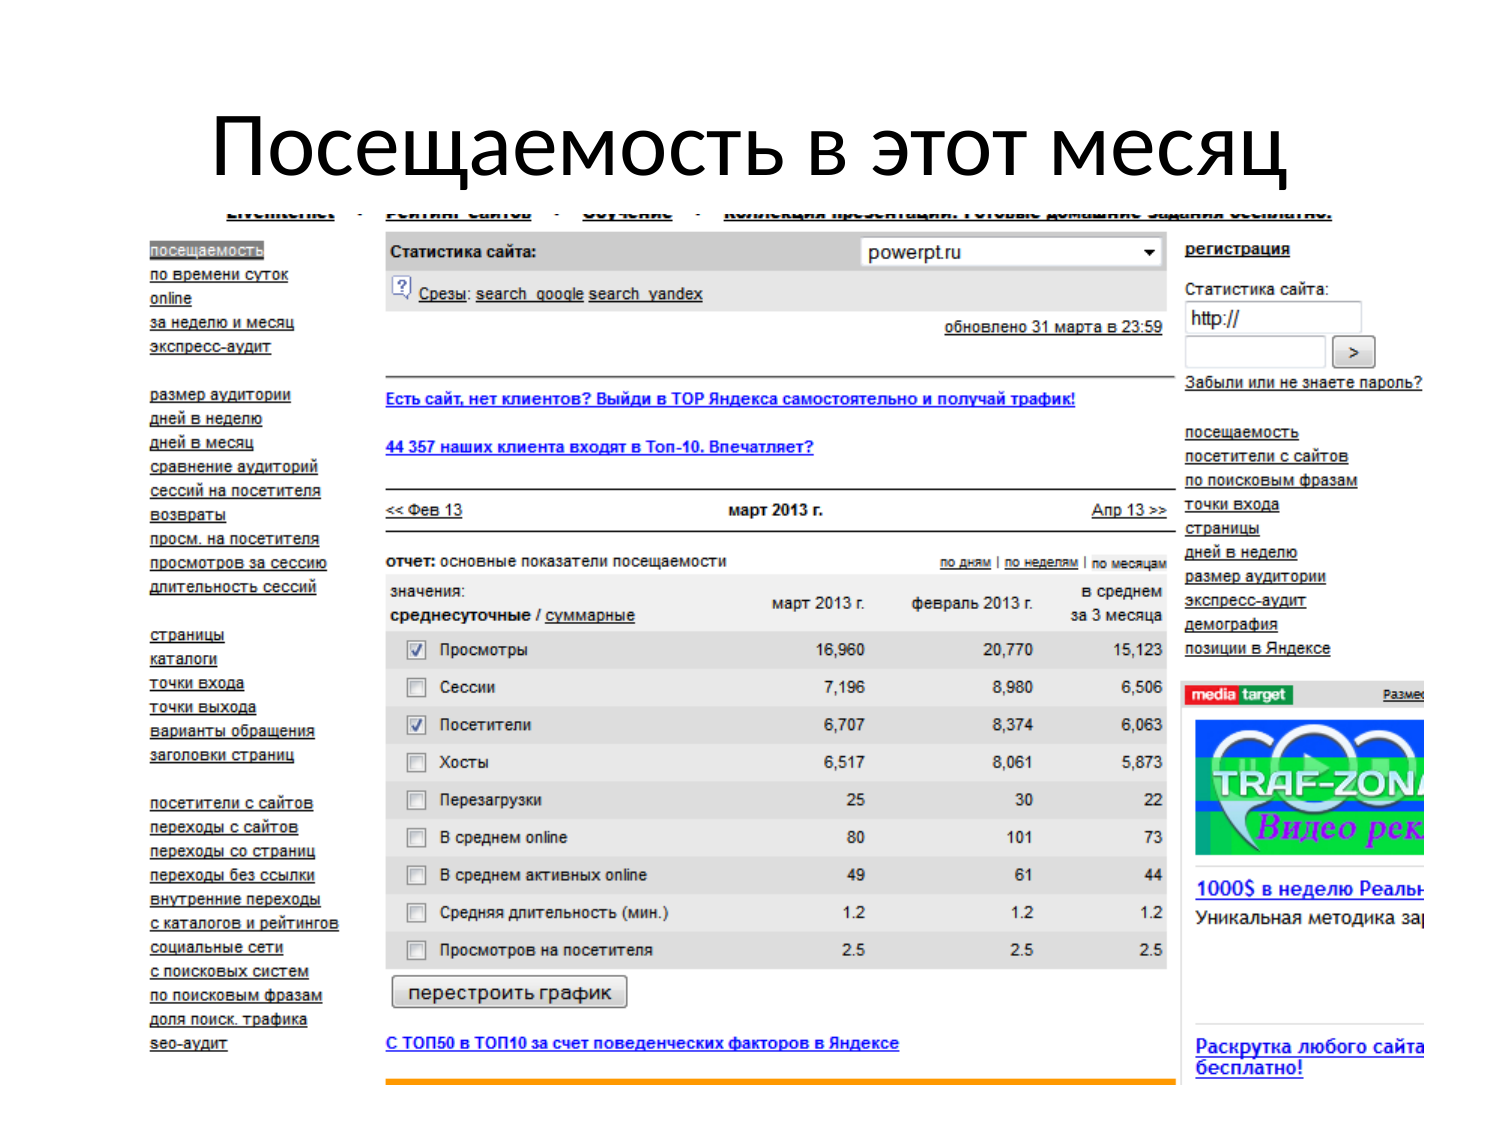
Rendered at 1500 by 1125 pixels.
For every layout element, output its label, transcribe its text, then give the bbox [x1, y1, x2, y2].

title Посещаемость в этот месяц [75, 45, 1425, 233]
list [123, 214, 1424, 1085]
